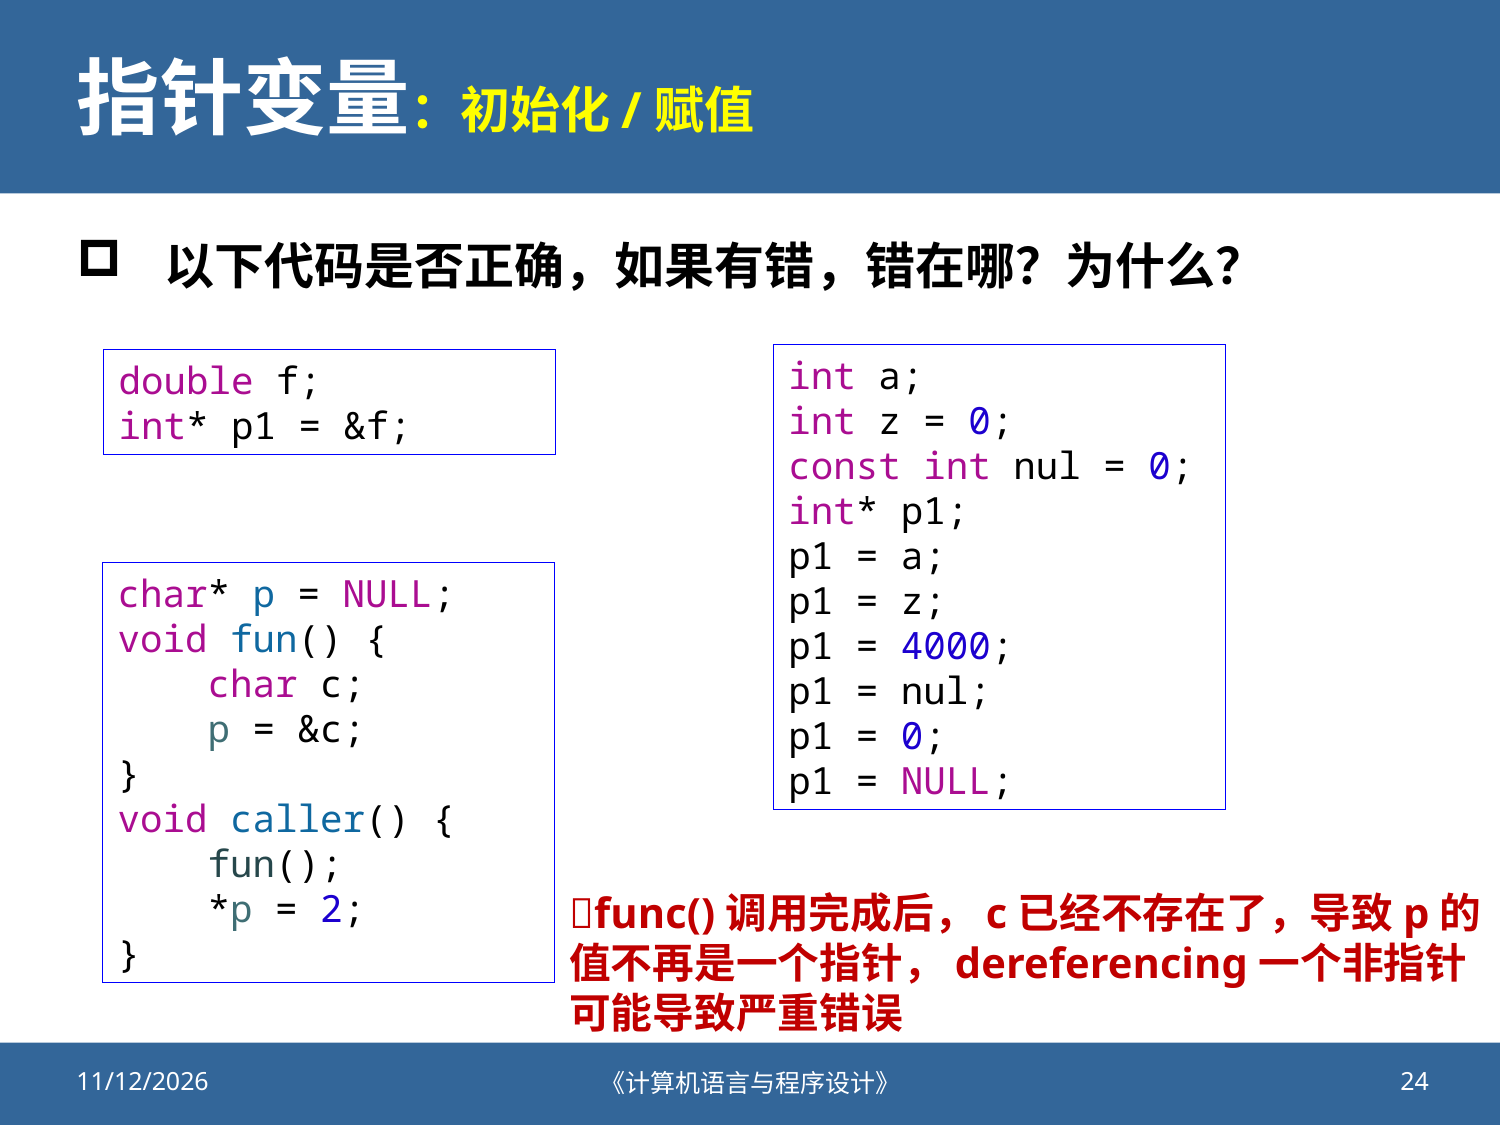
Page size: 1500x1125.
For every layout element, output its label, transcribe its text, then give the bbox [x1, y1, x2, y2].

text_box func()调用完成后，c已经不存在了，导致p的值不再是一个指针，dereferencing一个非指针可能导致严重错误 [554, 879, 1500, 1045]
title 指针变量：初始化/赋值 [61, 27, 1441, 177]
text_box int a; int z = 0; const int nul = 0; int* p1; p1 = a; p1 = z; p1 = 4000; p1 = nul; p1 = 0; p1 = NULL; [773, 344, 1226, 810]
text_box double f; int* p1 = &f; [103, 349, 556, 455]
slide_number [61, 1052, 422, 1113]
list 以下代码是否正确，如果有错，错在哪？为什么？ [61, 221, 1441, 311]
slide_number 24 [1084, 1052, 1444, 1113]
footer 《计算机语言与程序设计》 [480, 1052, 1021, 1113]
text_box char* p = NULL; void fun() { char c; p = &c; } void caller() { fun(); *p = 2; } [102, 562, 555, 983]
